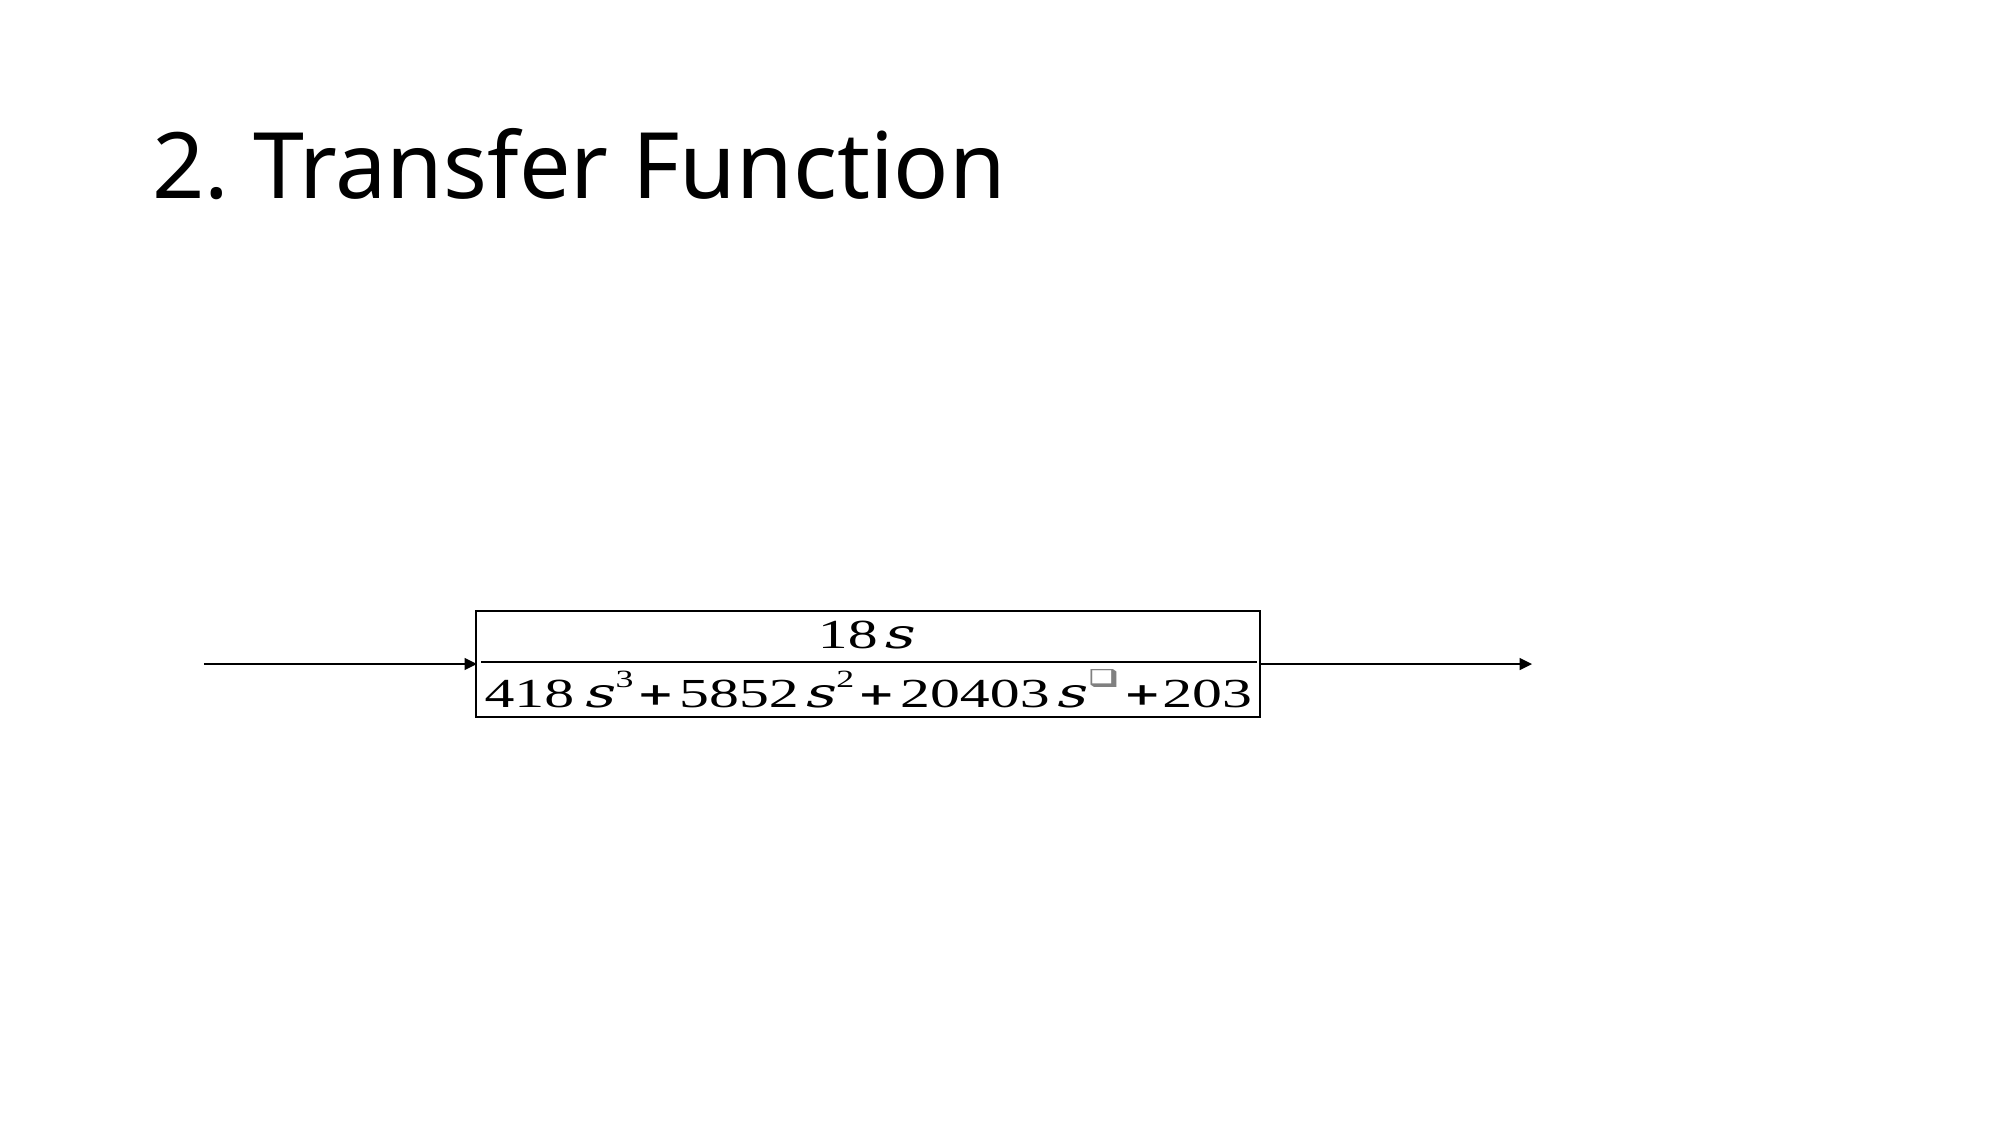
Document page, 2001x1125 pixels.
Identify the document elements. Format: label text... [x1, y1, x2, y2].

title 2. Transfer Function [137, 59, 1863, 278]
